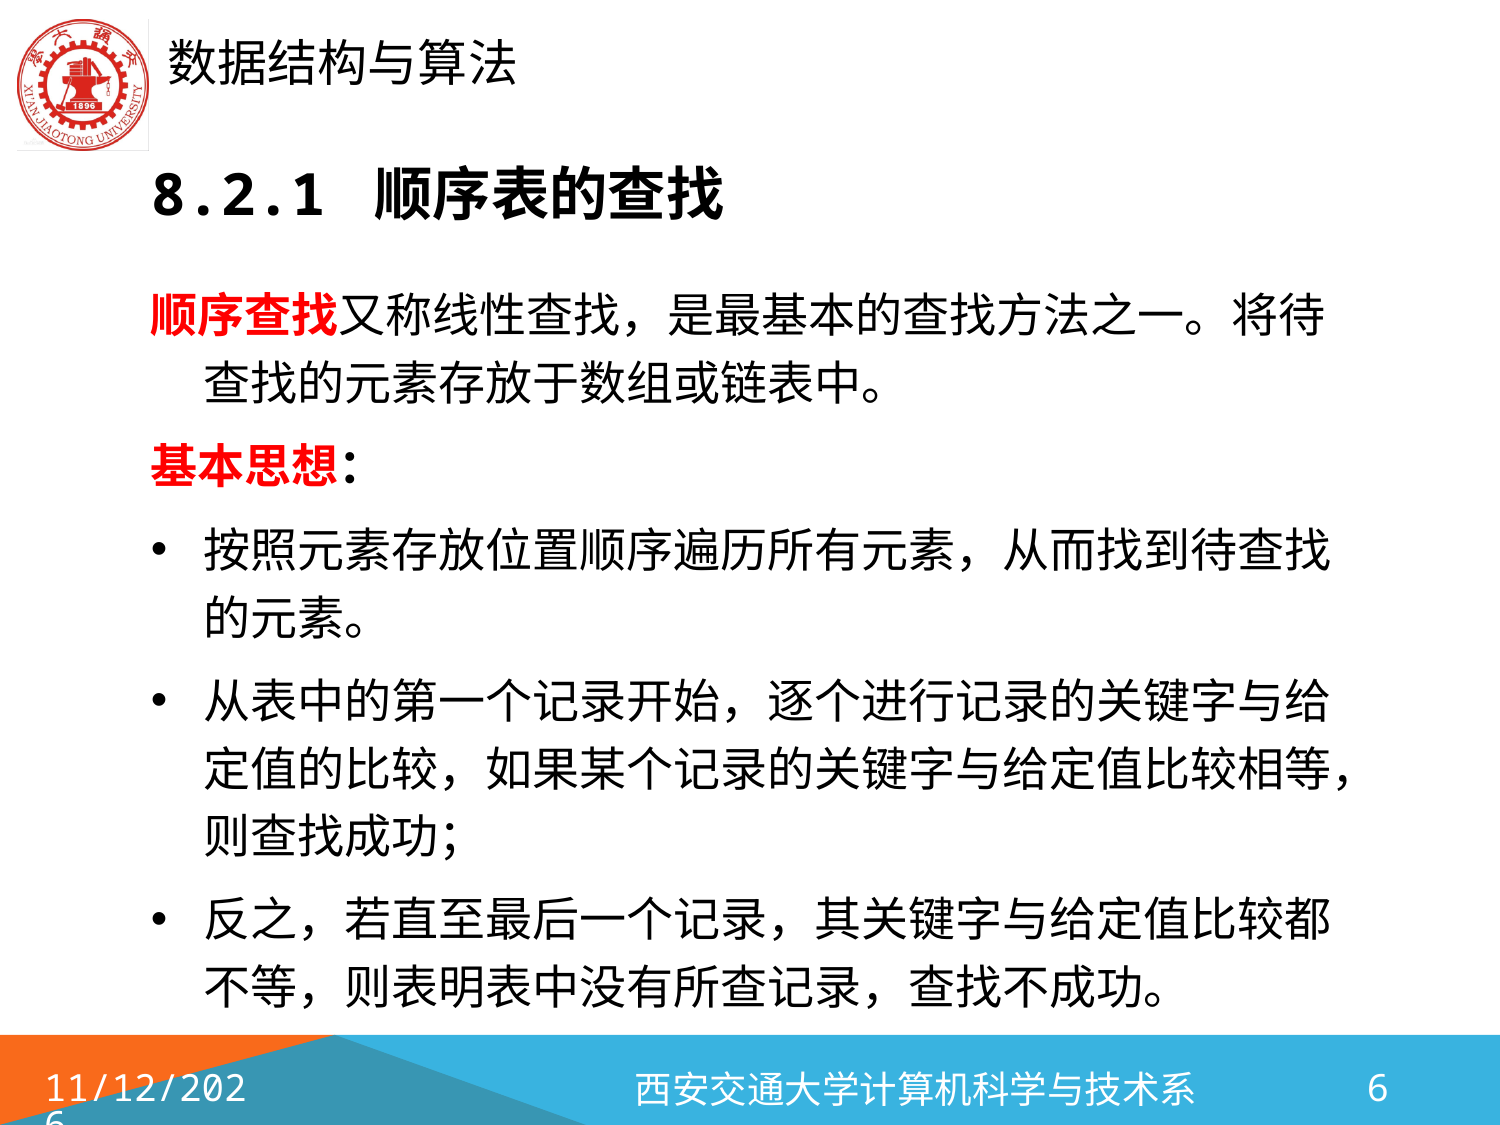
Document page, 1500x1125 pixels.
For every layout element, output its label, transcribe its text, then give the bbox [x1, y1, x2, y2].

title 8.2.1 顺序表的查找 [135, 146, 1370, 237]
list 顺序查找又称线性查找，是最基本的查找方法之一。将待查找的元素存放于数组或链表中。 基本思想： 按照元素存放位置顺序遍历所有元素，从而找到待查找的元素。 从表中的第一个记录开始，逐个进行记录的关键字与给定值的比较，如果某个记录的关键字与给定值比较相等，则查找成功； 反之，若直至最后一个记录，其关键字与给定值比较都不等，则表明表中没有所查记录，查找不成功。 [135, 267, 1370, 1024]
picture [17, 19, 149, 151]
